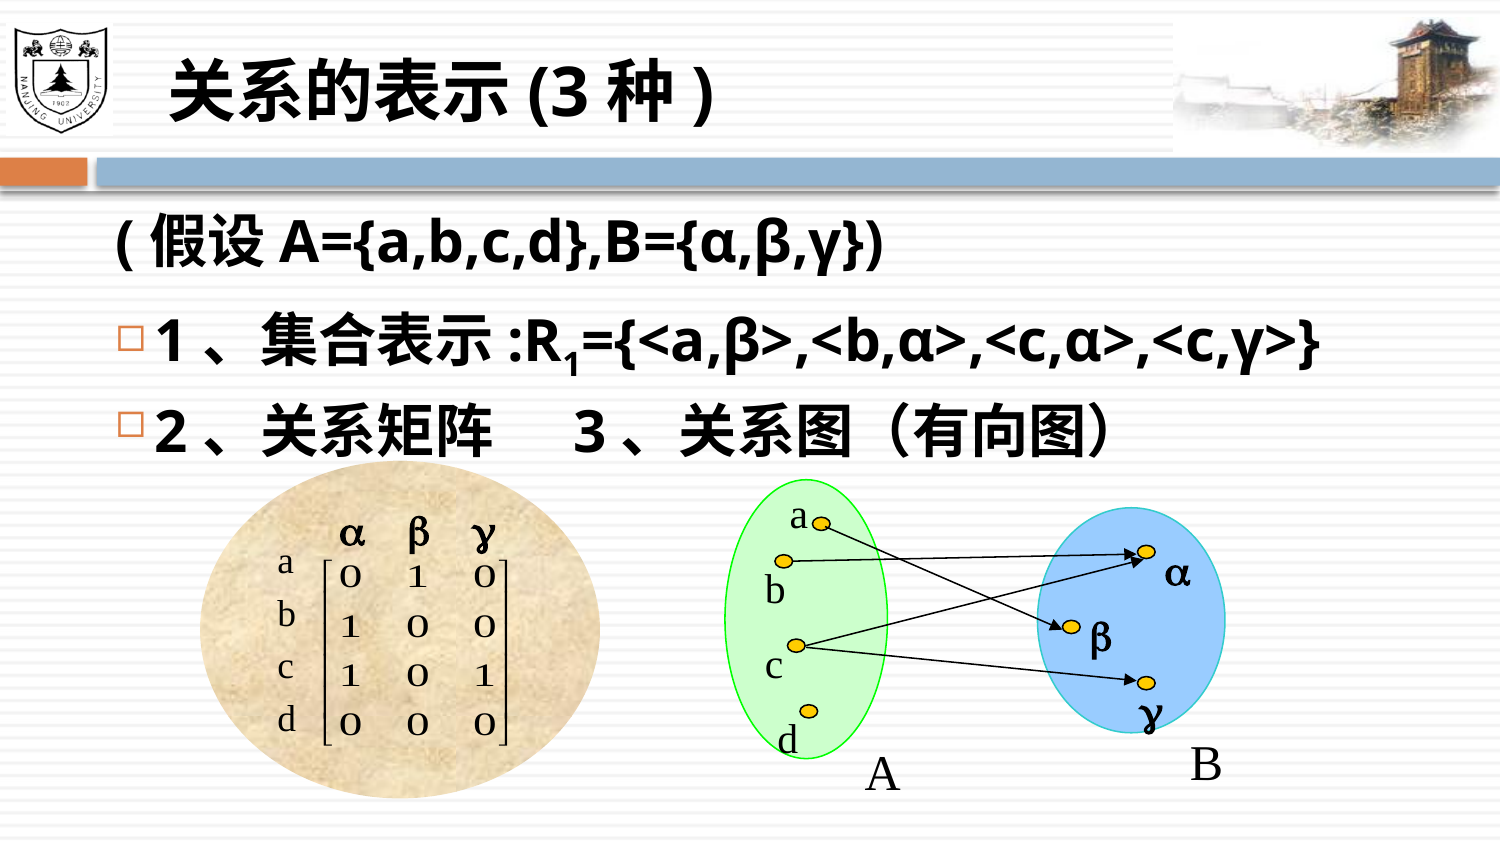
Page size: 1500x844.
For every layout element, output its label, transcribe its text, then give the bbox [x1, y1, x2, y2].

picture [0, 192, 1500, 844]
title 关系的表示(3种) [152, 28, 1353, 150]
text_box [199, 460, 1263, 809]
list (假设A={a,b,c,d},B={α,β,γ}) 1、集合表示:R1={<a,β>,<b,α>,<c,α>,<c,γ>} 2、关系矩阵 3、关系图（有向图） [100, 196, 1438, 750]
picture [0, 0, 1500, 153]
